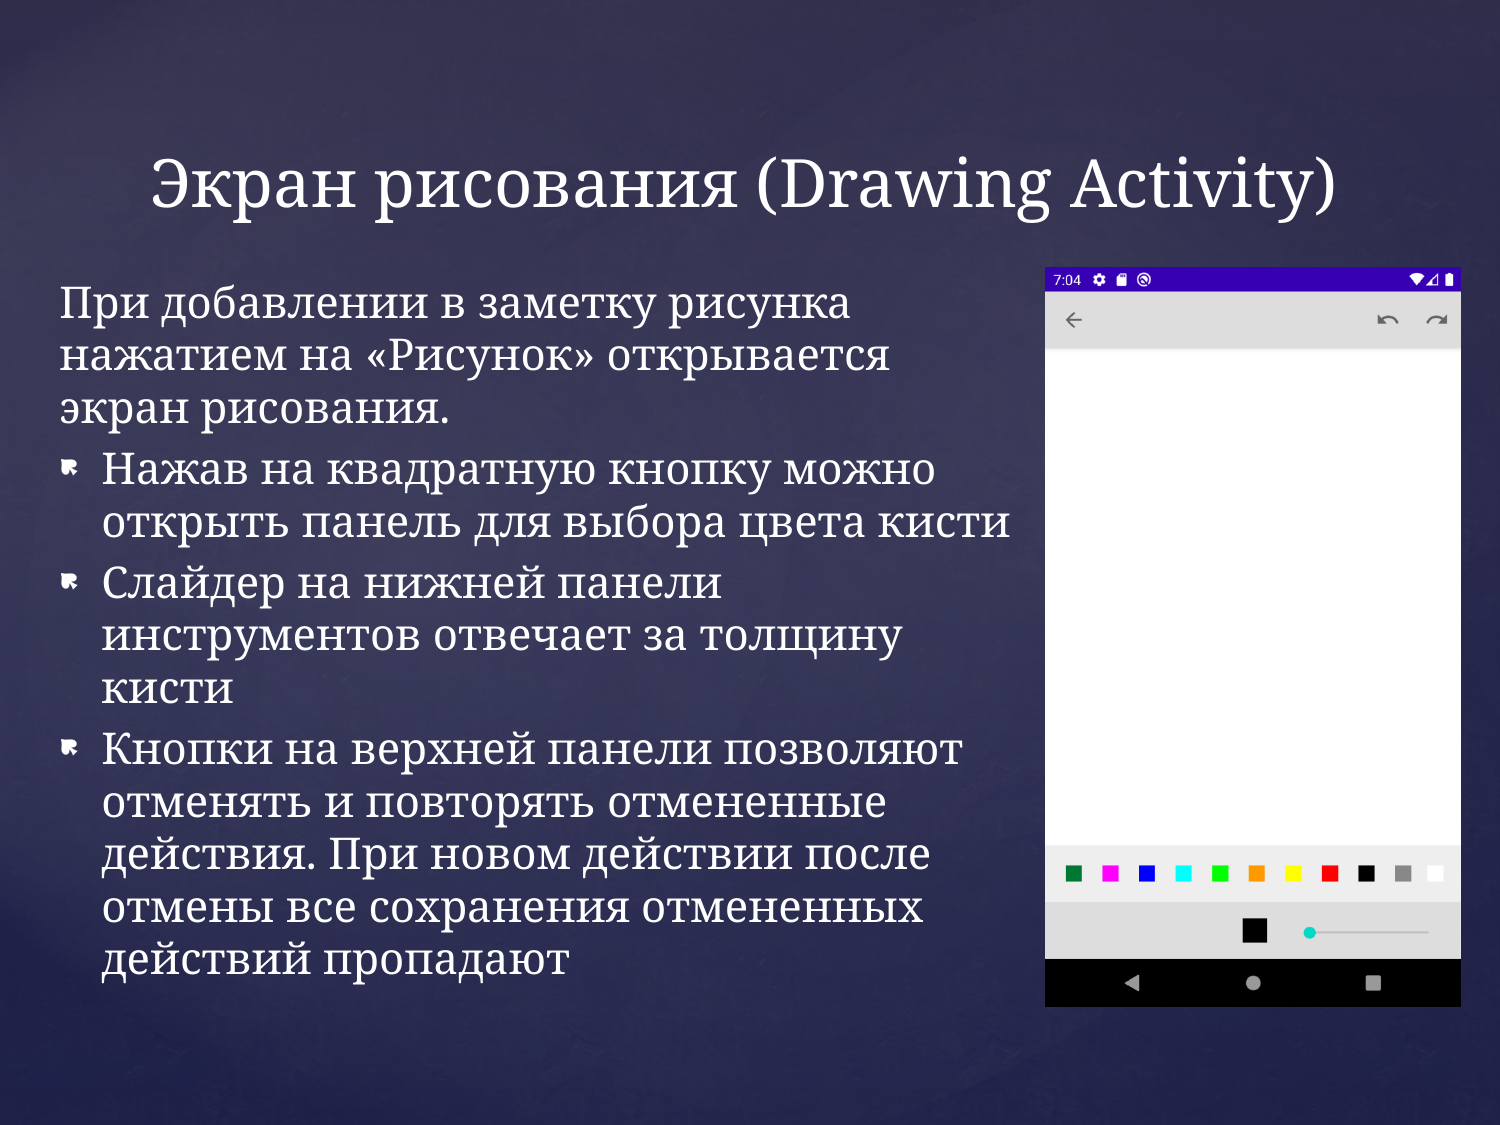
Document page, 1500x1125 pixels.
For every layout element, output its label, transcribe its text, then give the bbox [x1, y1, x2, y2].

picture [1044, 266, 1462, 1007]
title Экран рисования (Drawing Activity) [135, 78, 1374, 229]
list При добавлении в заметку рисунка нажатием на «Рисунок» открывается экран рисования. Нажав на квадратную кнопку можно открыть панель для выбора цвета кисти Слайдер на нижней панели инструментов отвечает за толщину кисти Кнопки на верхней панели позволяют отменять и повторять отмененные действия. При новом действии после отмены все сохранения отмененных действий пропадают [41, 267, 1042, 1024]
